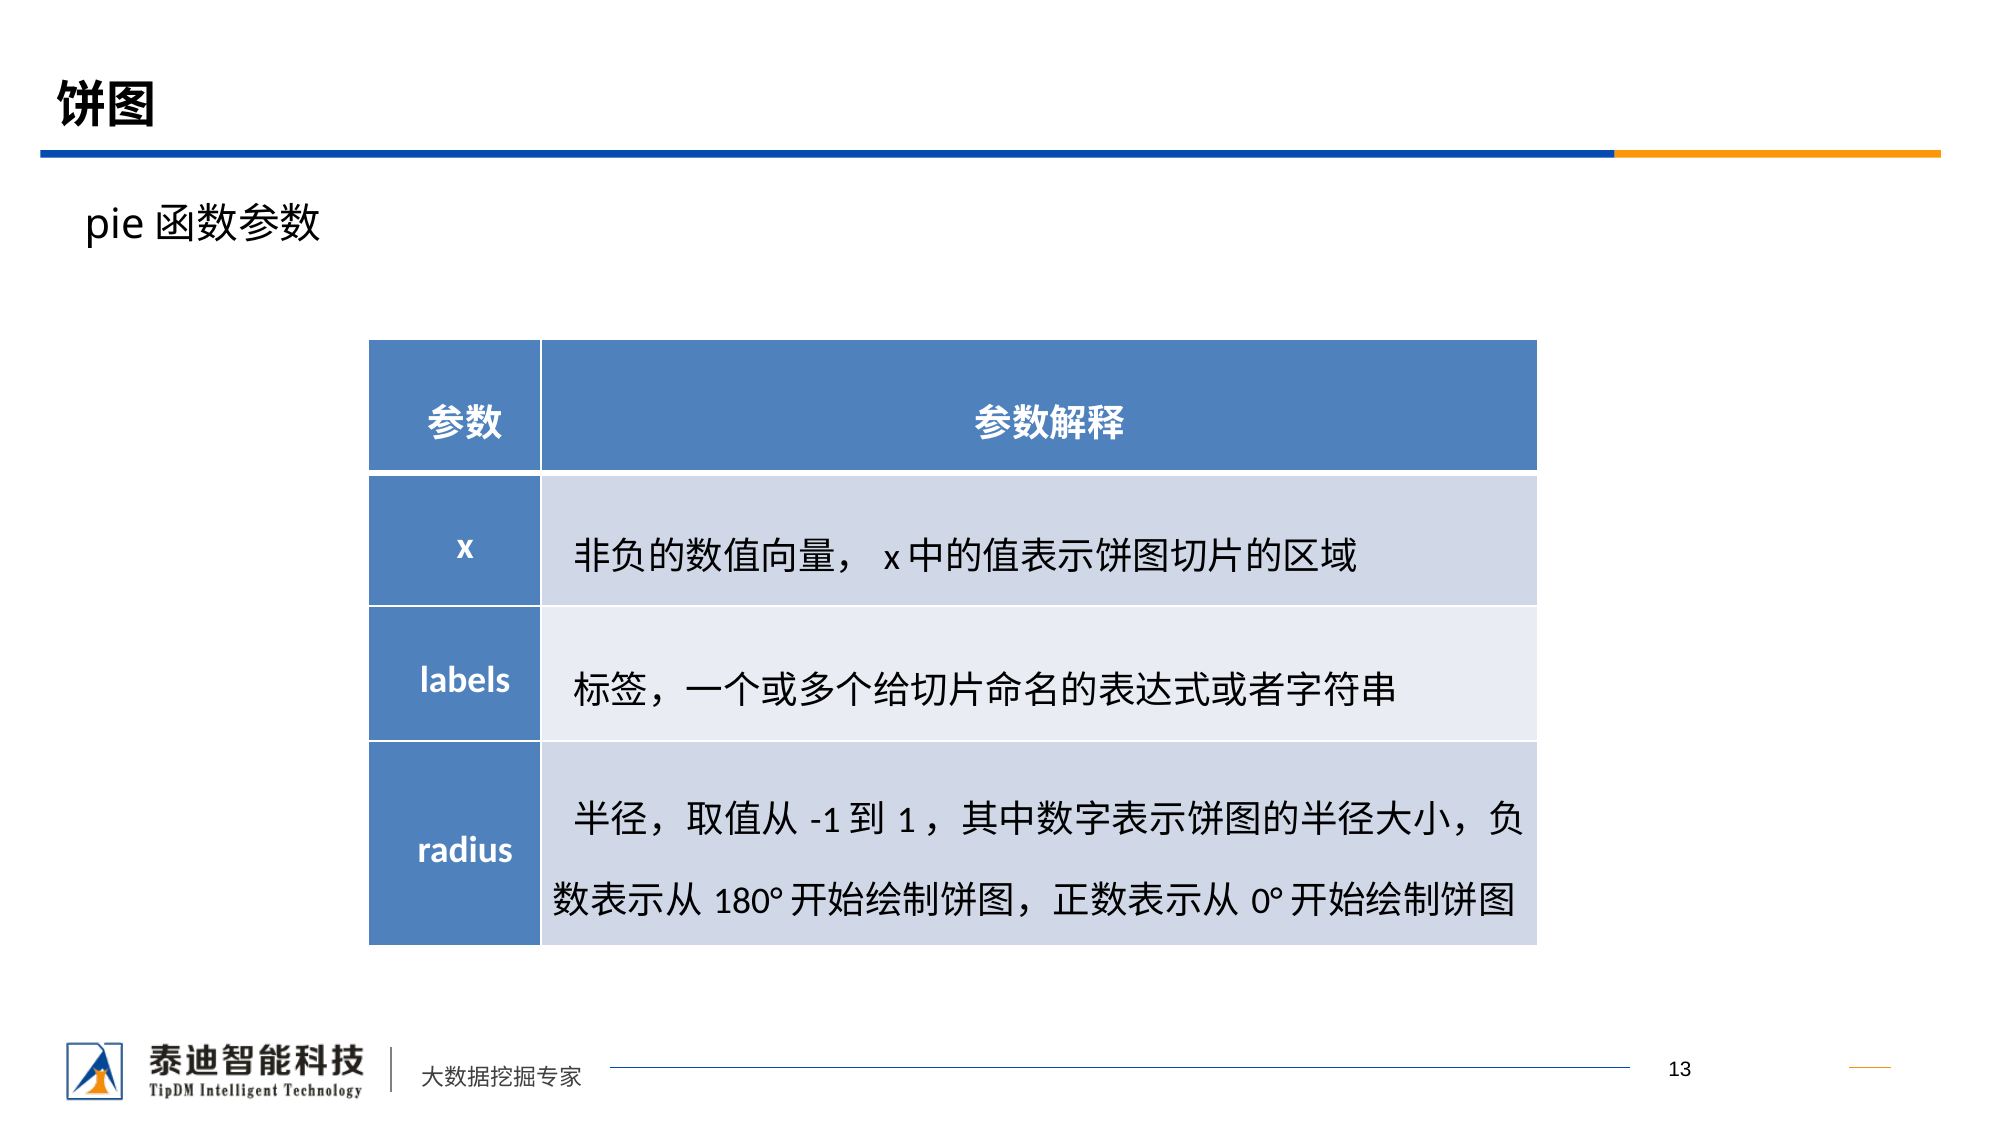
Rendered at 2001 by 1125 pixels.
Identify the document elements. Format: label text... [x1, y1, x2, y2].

table_cell x [369, 476, 540, 605]
list pie函数参数 [69, 186, 1892, 257]
table_cell labels [369, 607, 540, 740]
table_header 参数 [369, 340, 540, 470]
table_cell radius [369, 742, 540, 945]
table_cell 非负的数值向量，x中的值表示饼图切片的区域 [542, 476, 1537, 605]
table_cell 半径，取值从-1到1，其中数字表示饼图的半径大小，负数表示从180°开始绘制饼图，正数表示从0°开始绘制饼图 [542, 742, 1537, 945]
table_header 参数解释 [542, 340, 1537, 470]
table_cell 标签，一个或多个给切片命名的表达式或者字符串 [542, 607, 1537, 740]
title 饼图 [41, 58, 1842, 146]
picture [62, 1028, 368, 1107]
